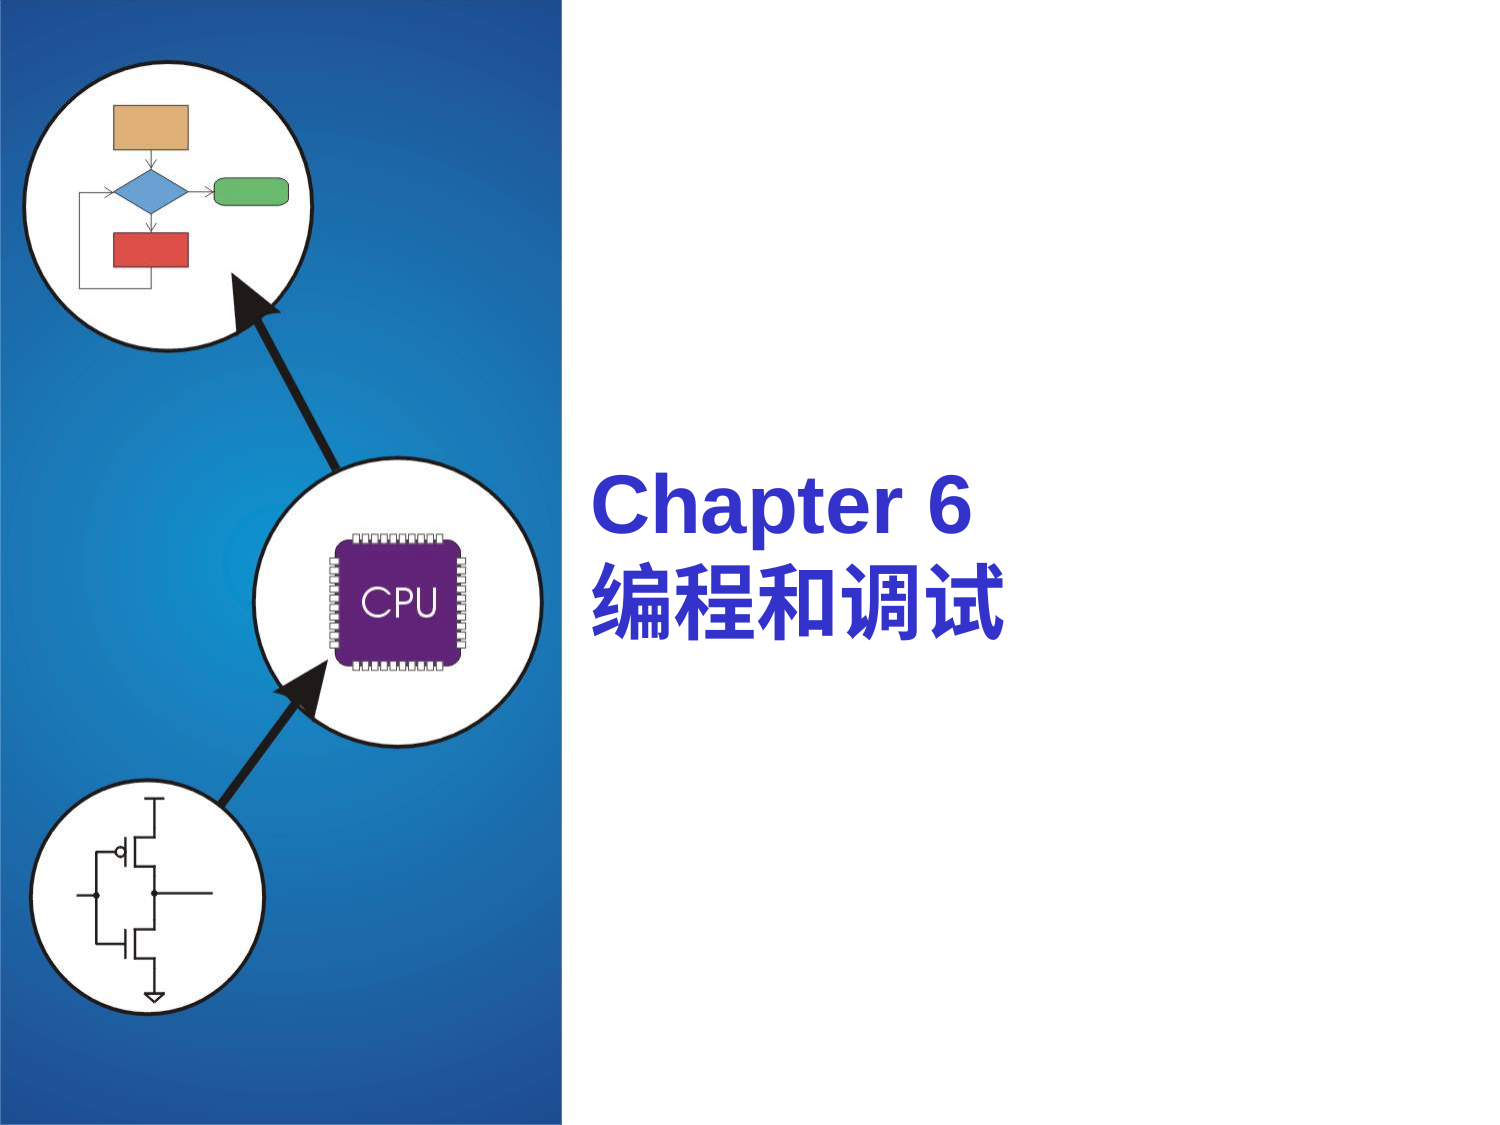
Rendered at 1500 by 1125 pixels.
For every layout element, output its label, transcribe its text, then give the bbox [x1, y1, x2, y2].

picture [0, 0, 562, 1125]
title Chapter 6 编程和调试 [575, 375, 1425, 725]
